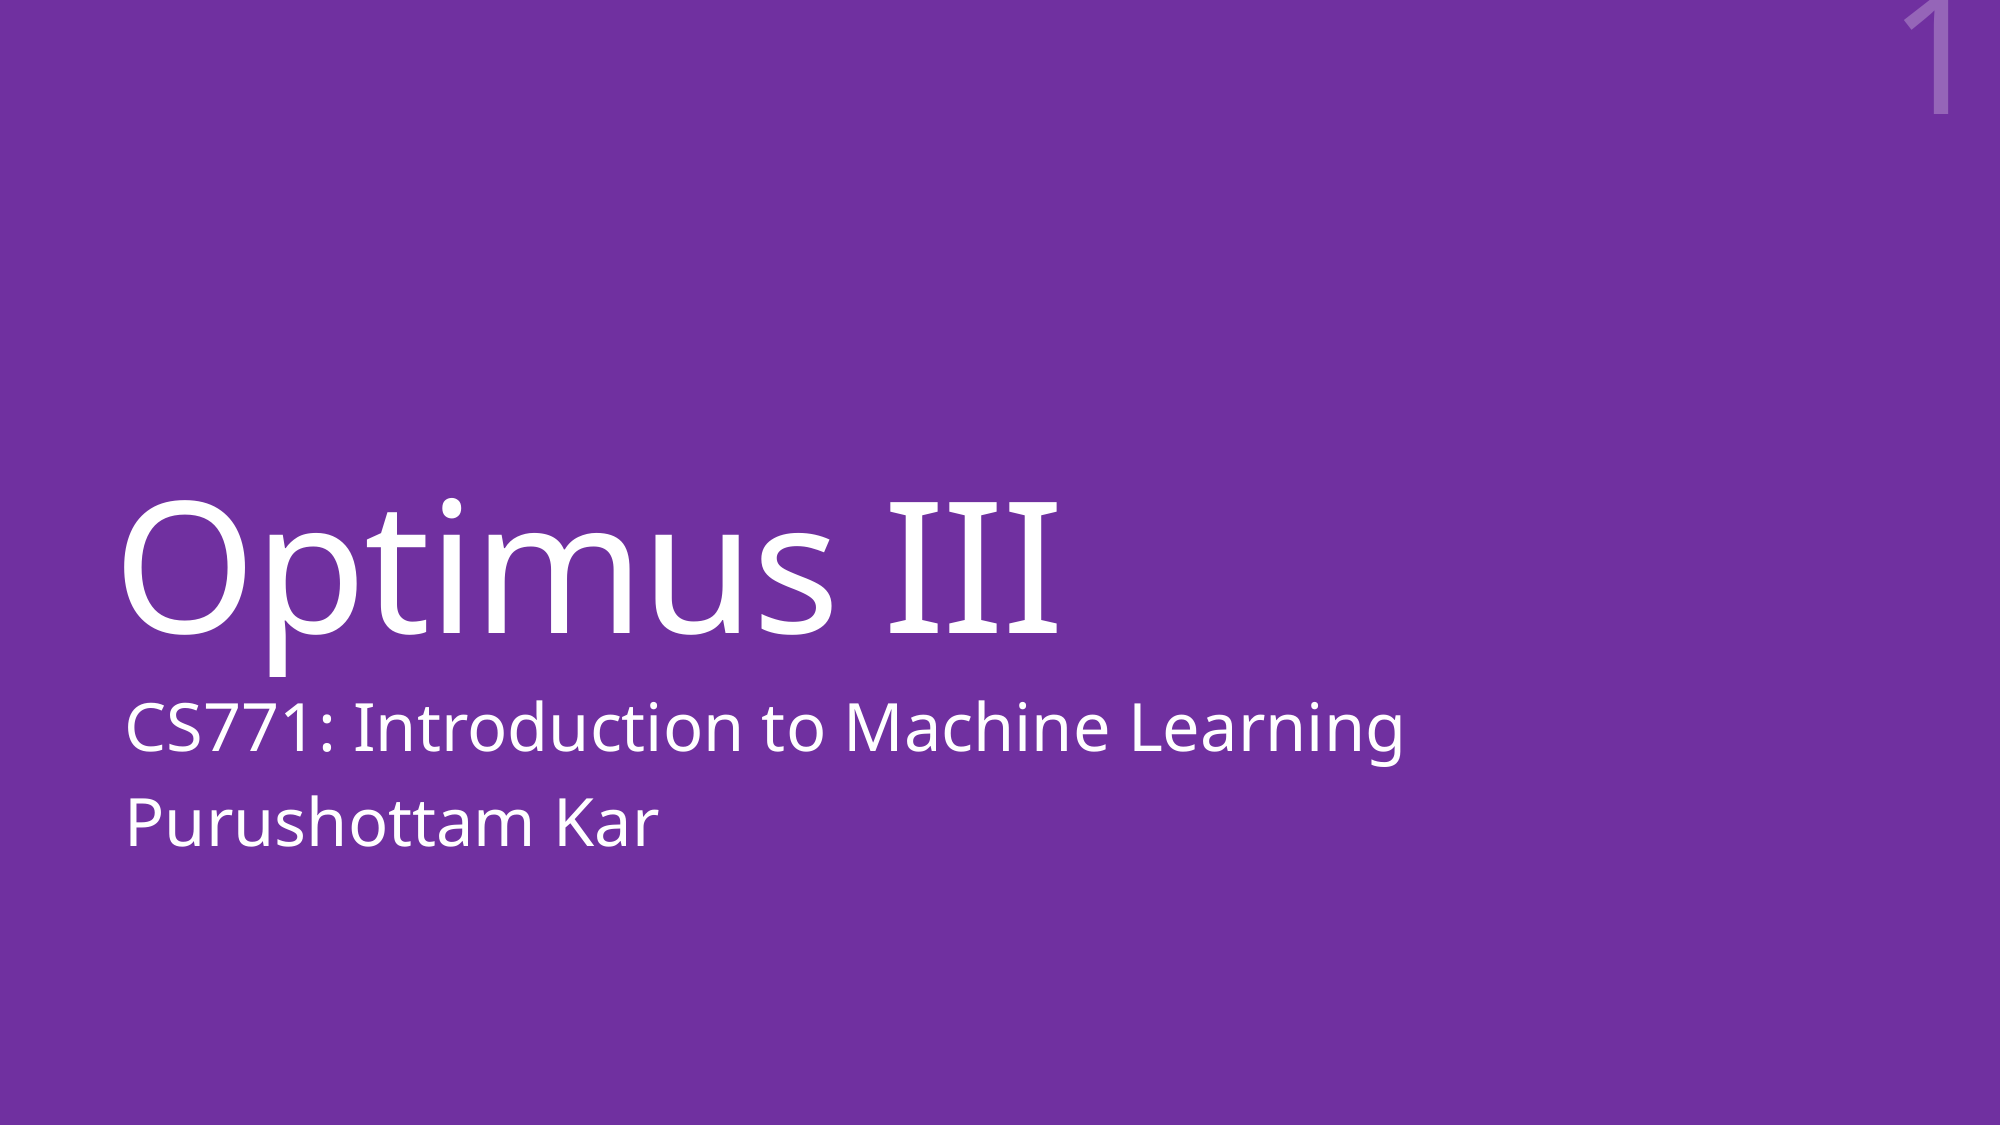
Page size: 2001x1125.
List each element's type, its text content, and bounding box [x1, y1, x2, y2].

subtitle CS771: Introduction to Machine Learning Purushottam Kar [109, 690, 1624, 961]
slide_number 1 [1520, 6, 2000, 183]
title Optimus III [98, 126, 1868, 677]
